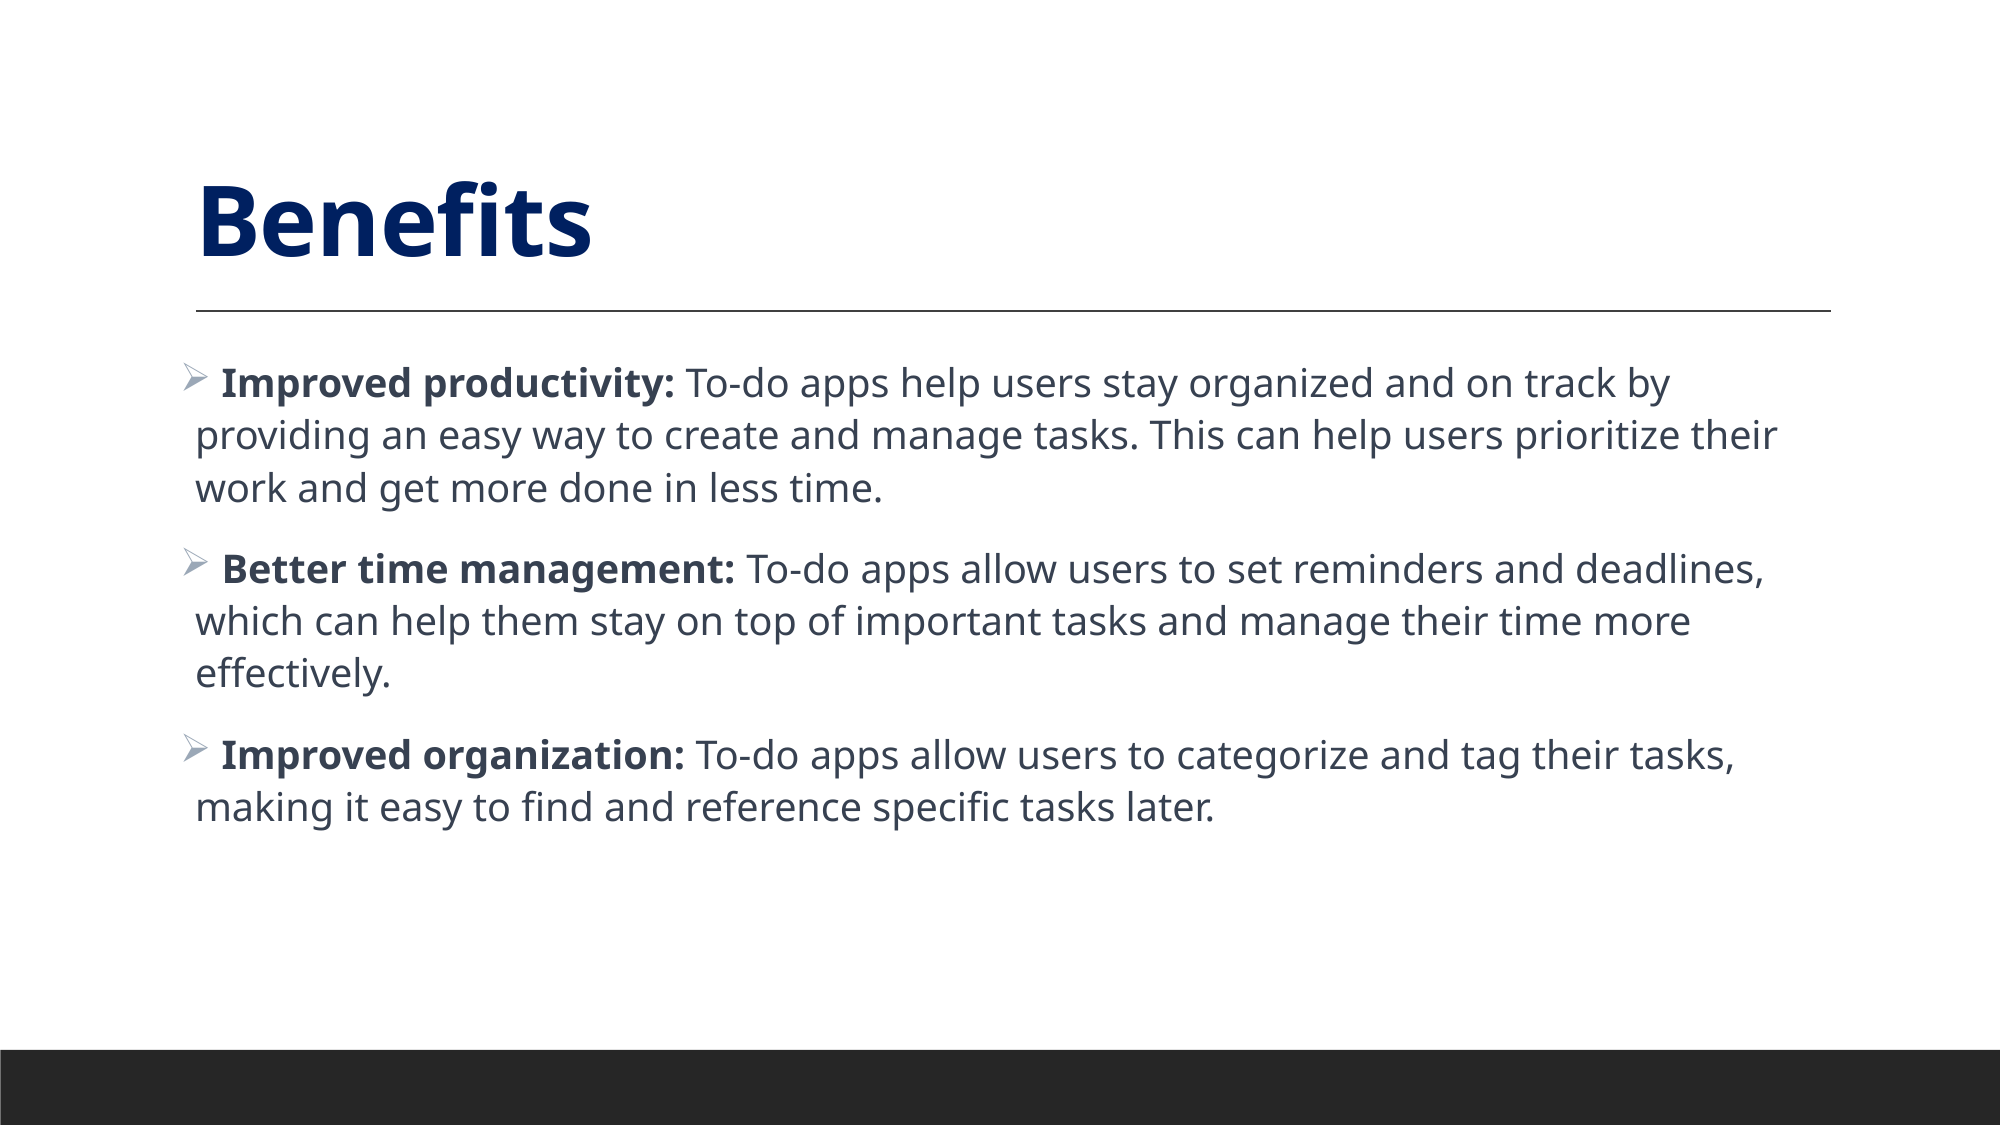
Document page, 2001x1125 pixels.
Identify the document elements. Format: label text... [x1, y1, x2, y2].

title Benefits [180, 47, 1830, 285]
list Improved productivity: To-do apps help users stay organized and on track by providing an easy way to create and manage tasks. This can help users prioritize their work and get more done in less time. Better time management: To-do apps allow users to set reminders and deadlines, which can help them stay on top of important tasks and manage their time more effectively. Improved organization: To-do apps allow users to categorize and tag their tasks, making it easy to find and reference specific tasks later. [180, 345, 1830, 963]
